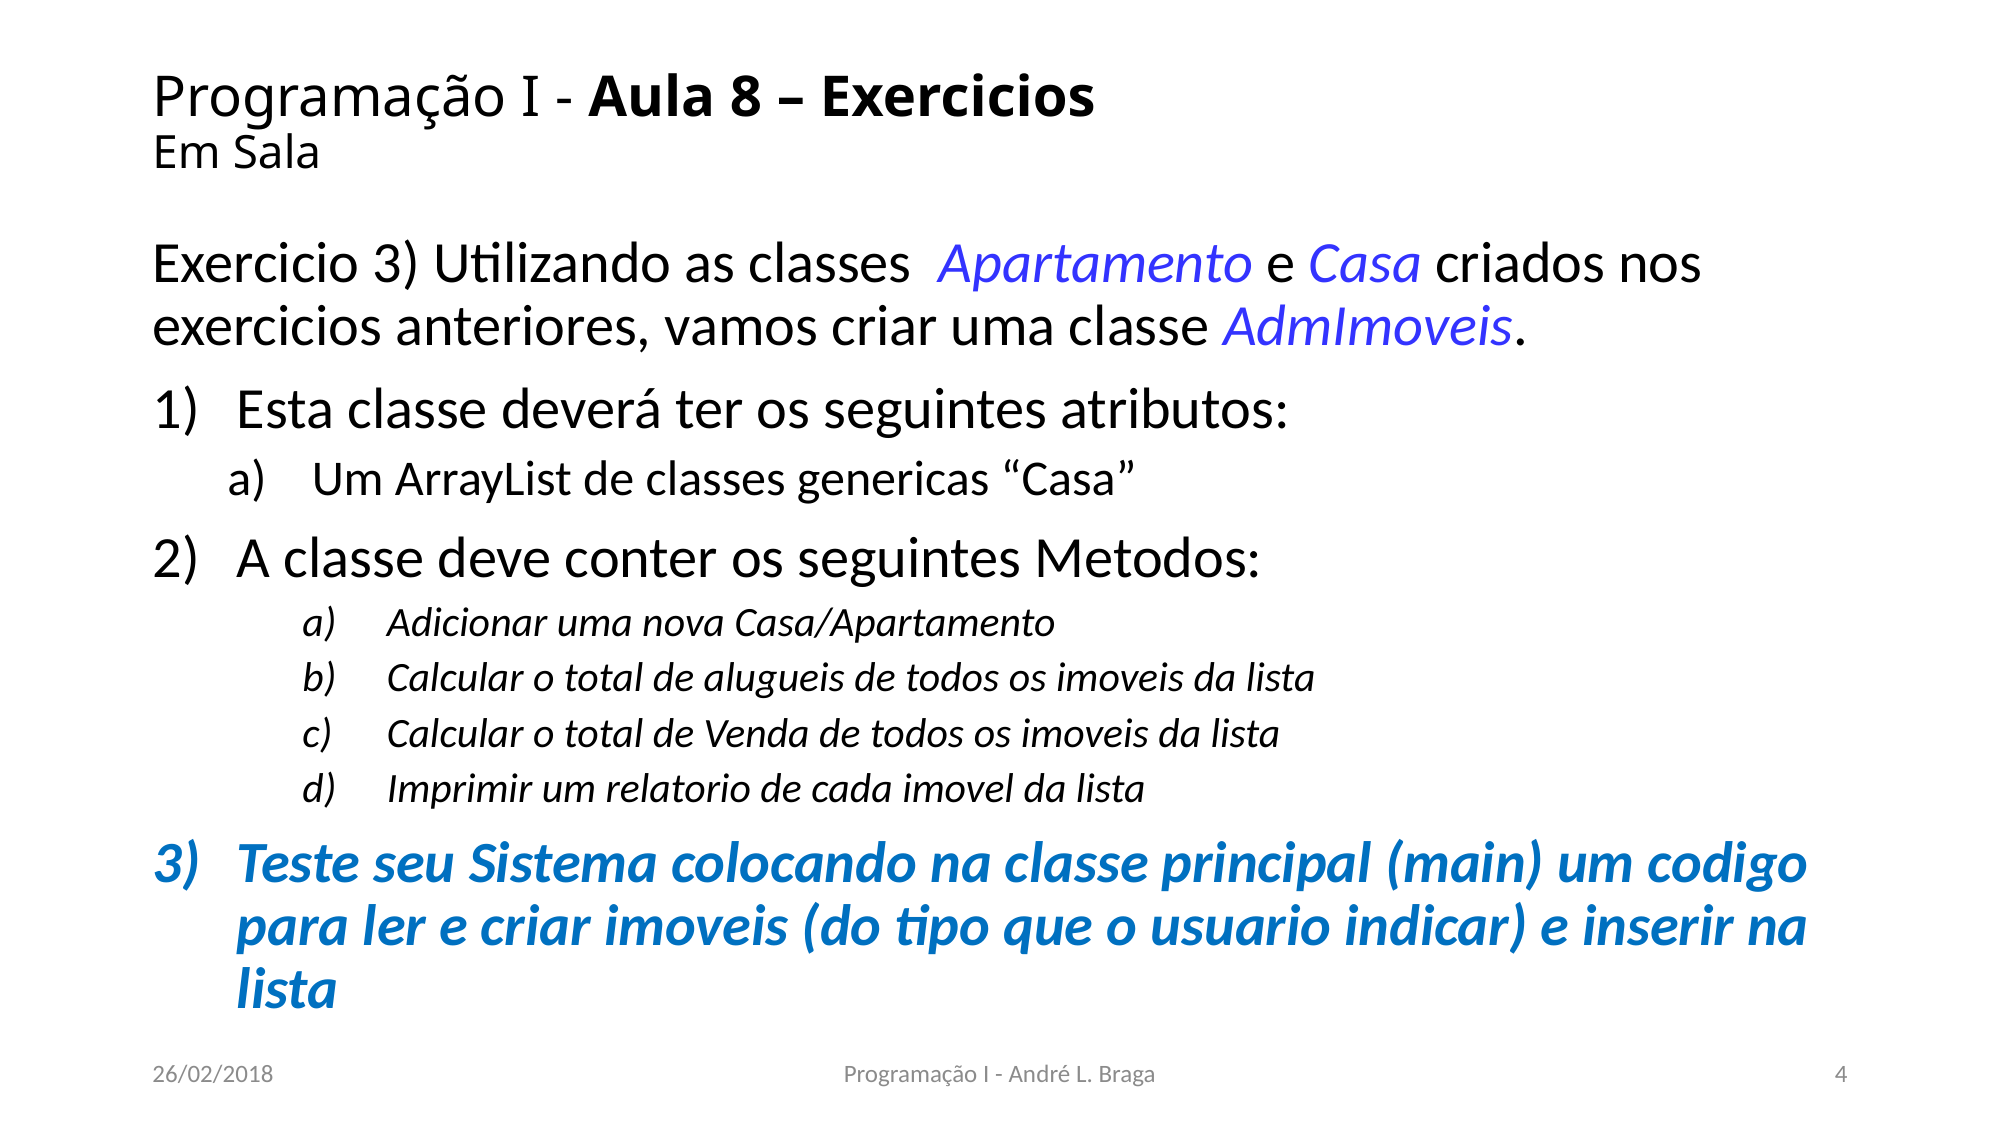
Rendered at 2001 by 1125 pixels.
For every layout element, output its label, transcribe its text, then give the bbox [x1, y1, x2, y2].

footer Programação I - André L. Braga [662, 1042, 1338, 1103]
slide_number 4 [1412, 1042, 1863, 1103]
title Programação I - Aula 8 – Exercicios Em Sala [137, 59, 1863, 187]
list Exercicio 3) Utilizando as classes Apartamento e Casa criados nos exercicios anteriores, vamos criar uma classe AdmImoveis. Esta classe deverá ter os seguintes atributos: Um ArrayList de classes genericas “Casa” A classe deve conter os seguintes Metodos: Adicionar uma nova Casa/Apartamento Calcular o total de alugueis de todos os imoveis da lista Calcular o total de Venda de todos os imoveis da lista Imprimir um relatorio de cada imovel da lista Teste seu Sistema colocando na classe principal (main) um codigo para ler e criar imoveis (do tipo que o usuario indicar) e inserir na lista [137, 224, 1880, 1031]
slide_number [137, 1042, 588, 1103]
